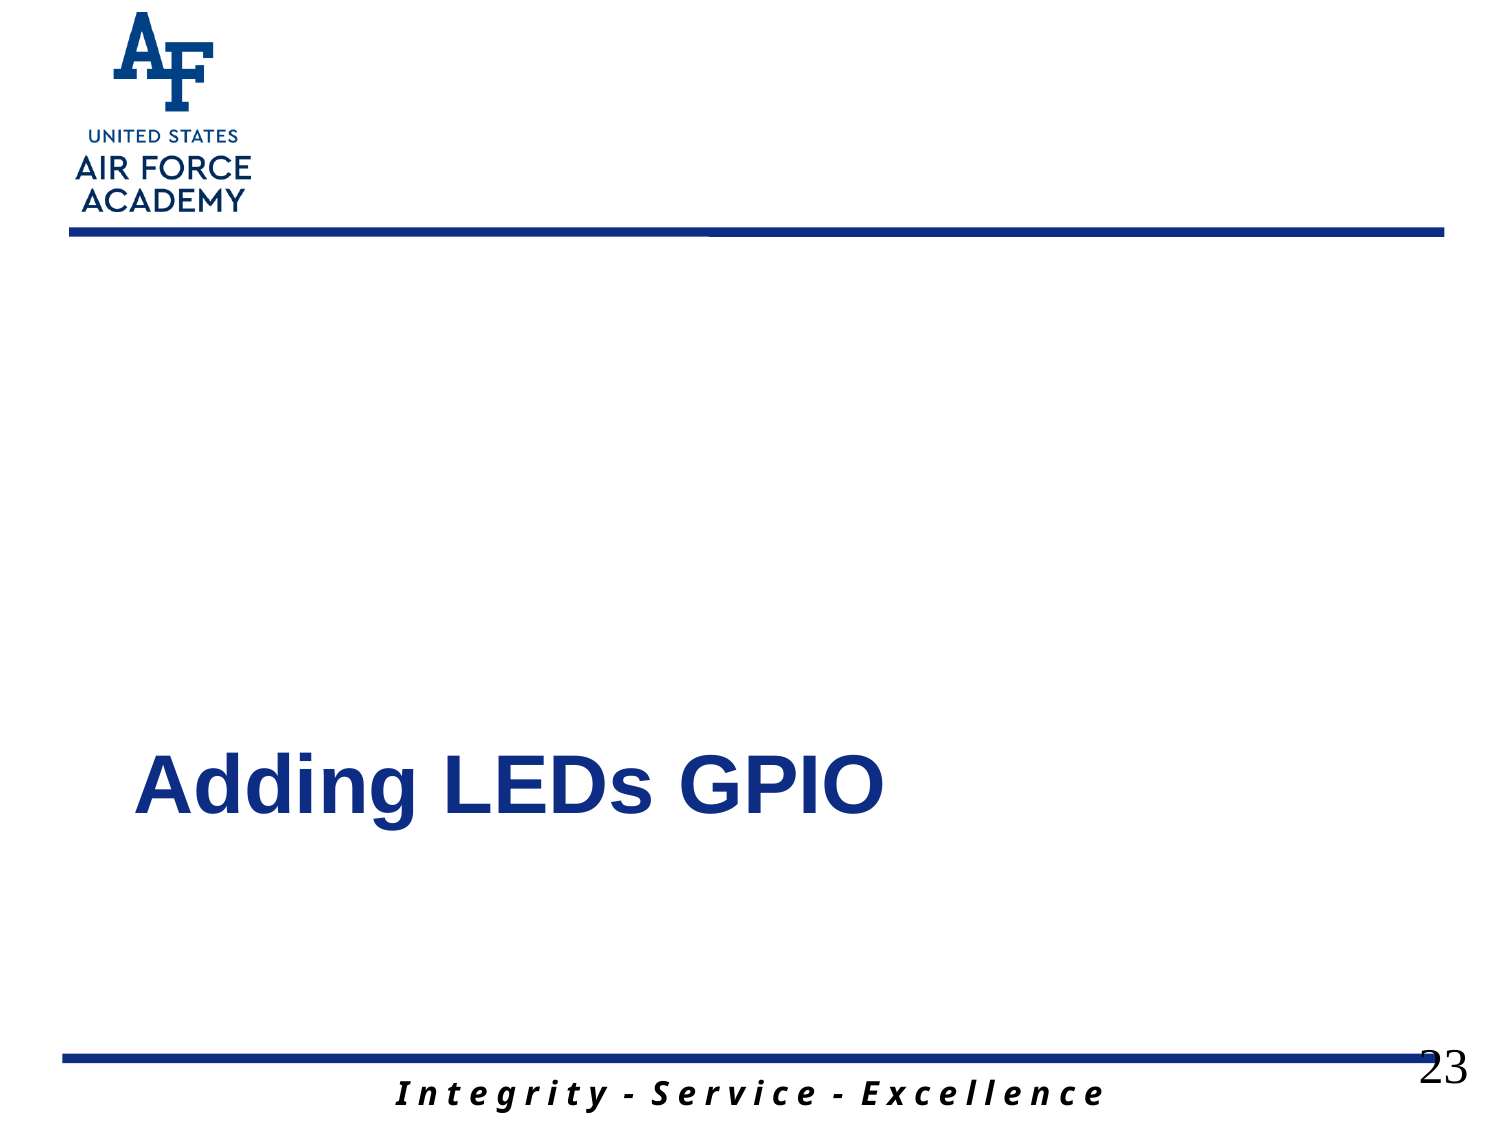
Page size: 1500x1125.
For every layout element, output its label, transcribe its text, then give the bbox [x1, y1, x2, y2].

picture [75, 12, 251, 212]
slide_number 23 [1133, 1025, 1484, 1105]
title Adding LEDs GPIO [118, 722, 1394, 947]
